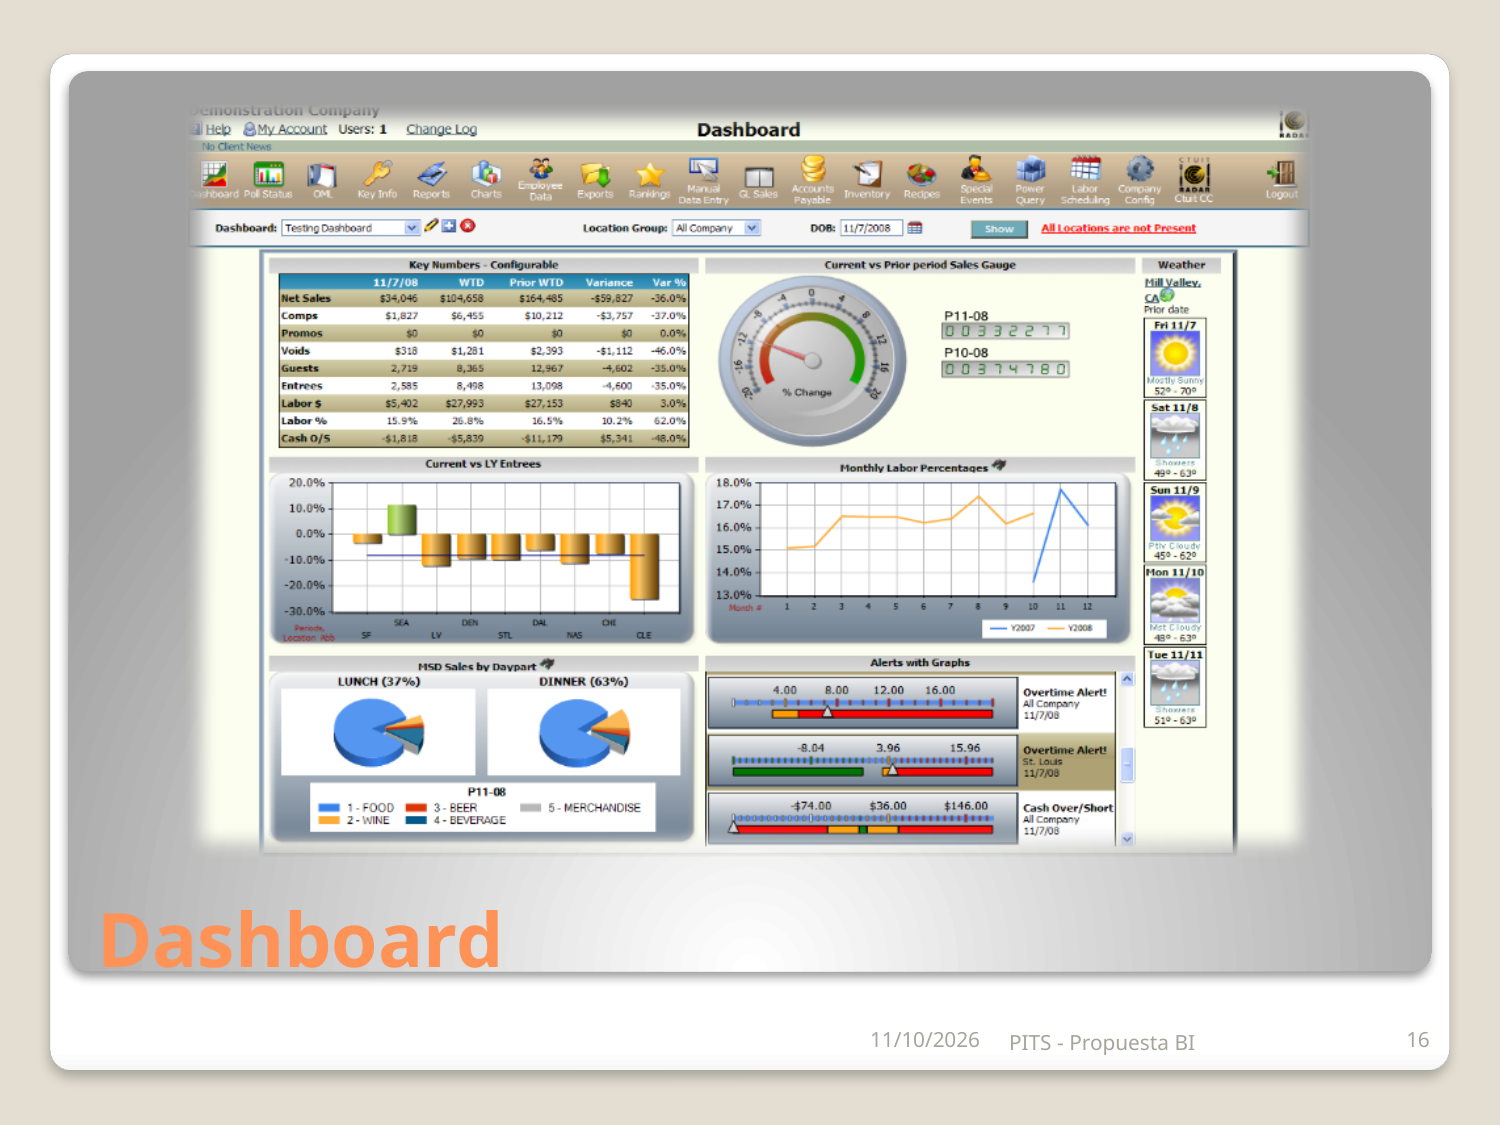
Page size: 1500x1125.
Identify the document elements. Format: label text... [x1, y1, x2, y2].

footer PITS - Propuesta BI [994, 1002, 1369, 1063]
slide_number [619, 1002, 994, 1063]
slide_number 16 [1369, 1002, 1445, 1063]
title Dashboard [82, 817, 1425, 990]
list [182, 101, 1318, 861]
